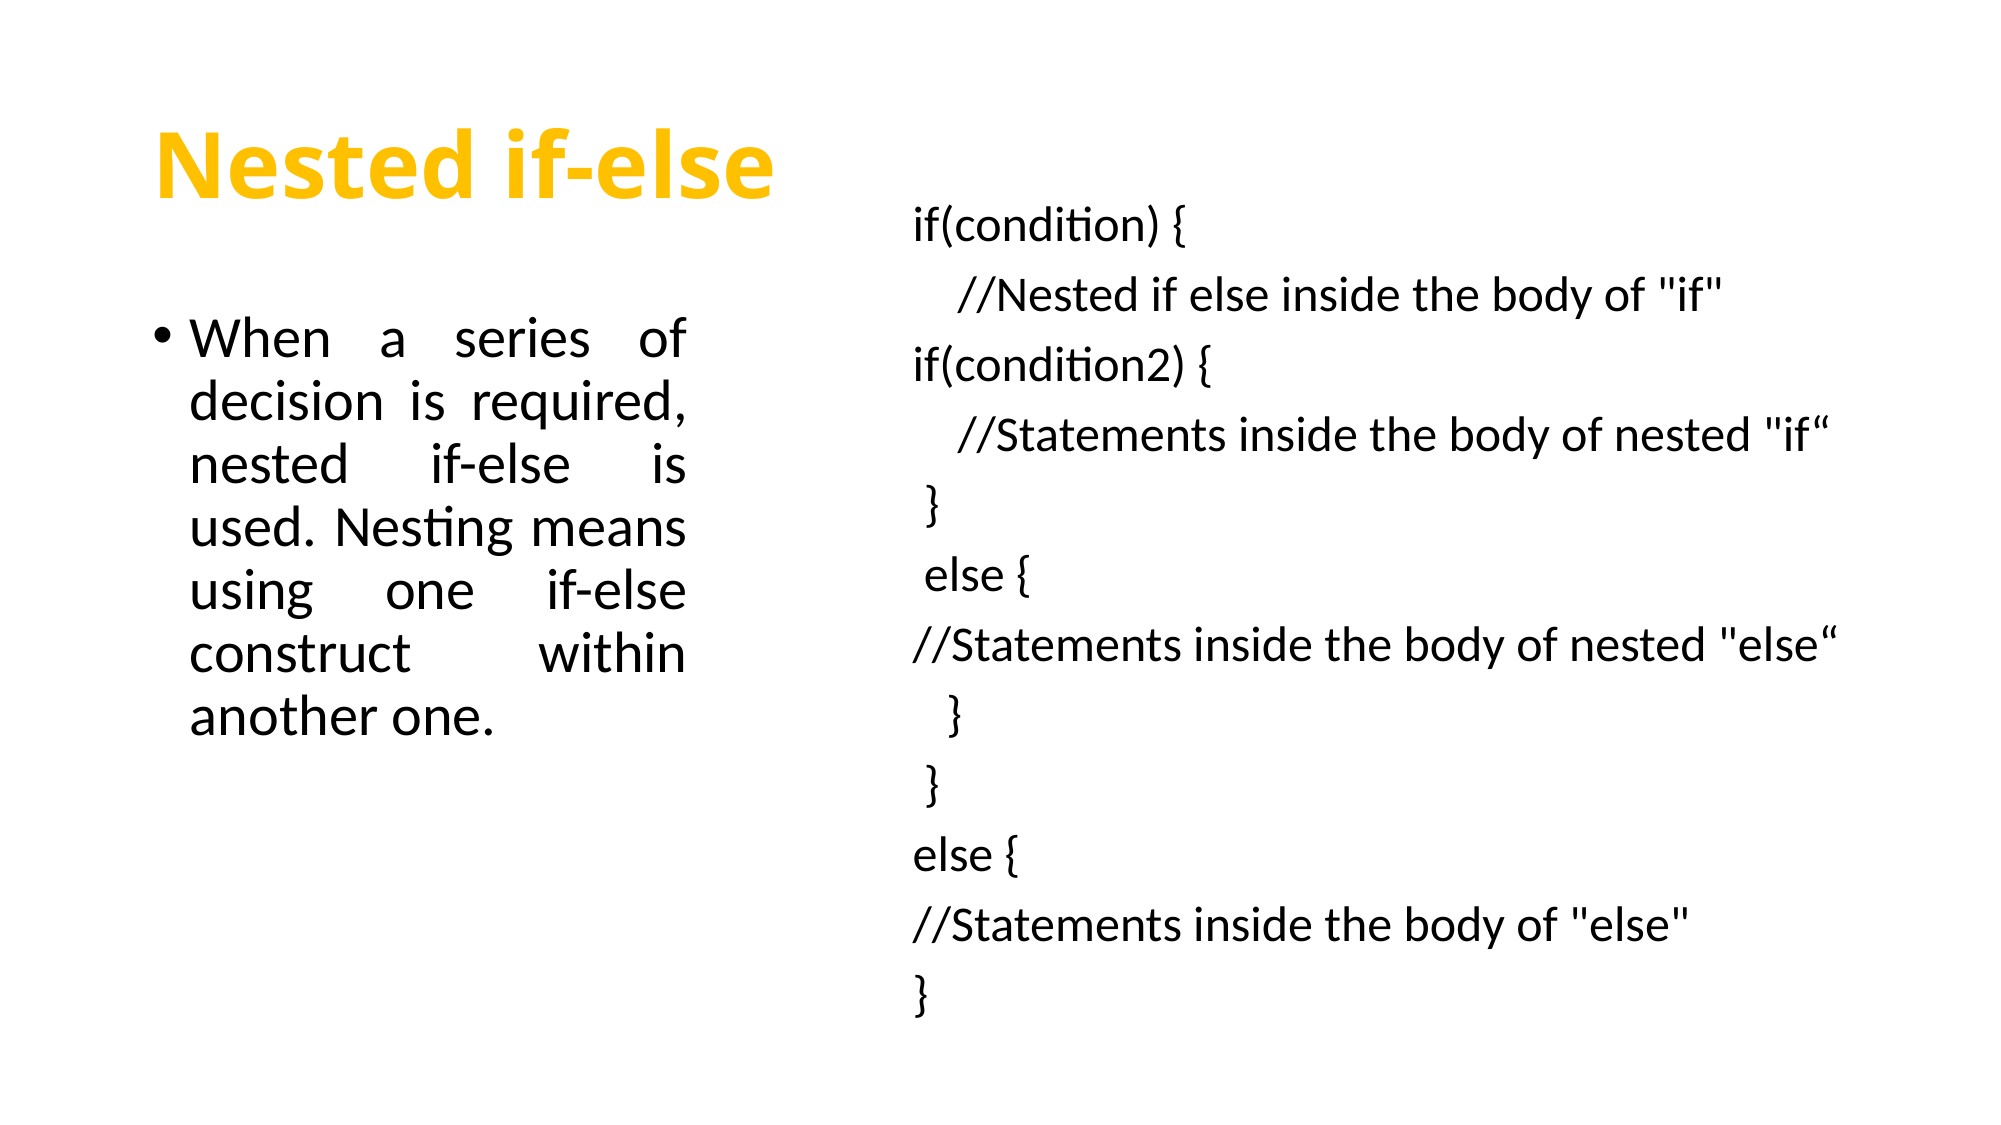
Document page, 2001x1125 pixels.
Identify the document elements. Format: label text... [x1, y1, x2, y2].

text_box if(condition) { //Nested if else inside the body of "if" if(condition2) { //Statements inside the body of nested "if“ } else { //Statements inside the body of nested "else“ } } else { //Statements inside the body of "else" } [897, 184, 1959, 1050]
list When a series of decision is required, nested if-else is used. Nesting means using one if-else construct within another one. [137, 299, 703, 1014]
title Nested if-else [137, 59, 1863, 278]
